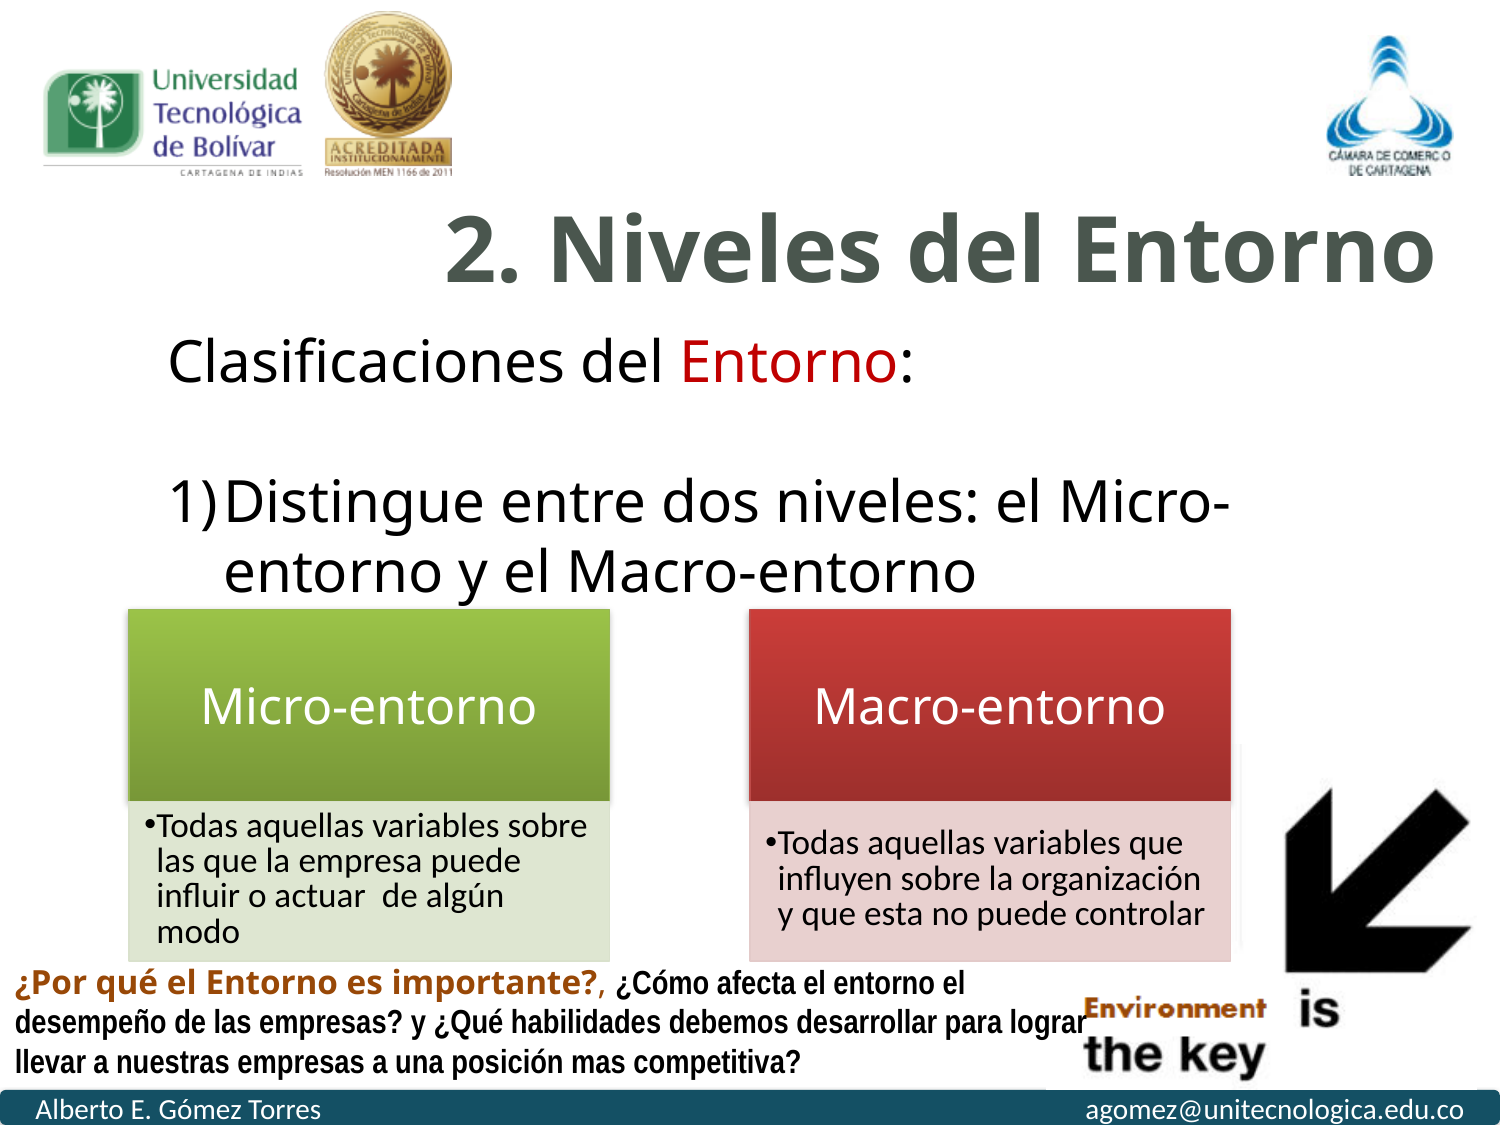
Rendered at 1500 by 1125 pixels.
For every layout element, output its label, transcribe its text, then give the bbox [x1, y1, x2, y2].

text_box Alberto E. Gómez Torres agomez@unitecnologica.edu.co [0, 1089, 1500, 1125]
picture [1326, 34, 1454, 176]
picture [23, 11, 452, 176]
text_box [749, 609, 1231, 962]
text_box Clasificaciones del Entorno: Distingue entre dos niveles: el Micro-entorno y el Macro-entorno [152, 316, 1290, 727]
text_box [128, 609, 610, 962]
picture [1046, 744, 1477, 1091]
title 2. Niveles del Entorno [208, 152, 1454, 340]
text_box ¿Por qué el Entorno es importante?, ¿Cómo afecta el entorno el desempeño de las empresas? y ¿Qué habilidades debemos desarrollar para lograr llevar a nuestras empresas a una posición mas competitiva? [0, 953, 1041, 1088]
